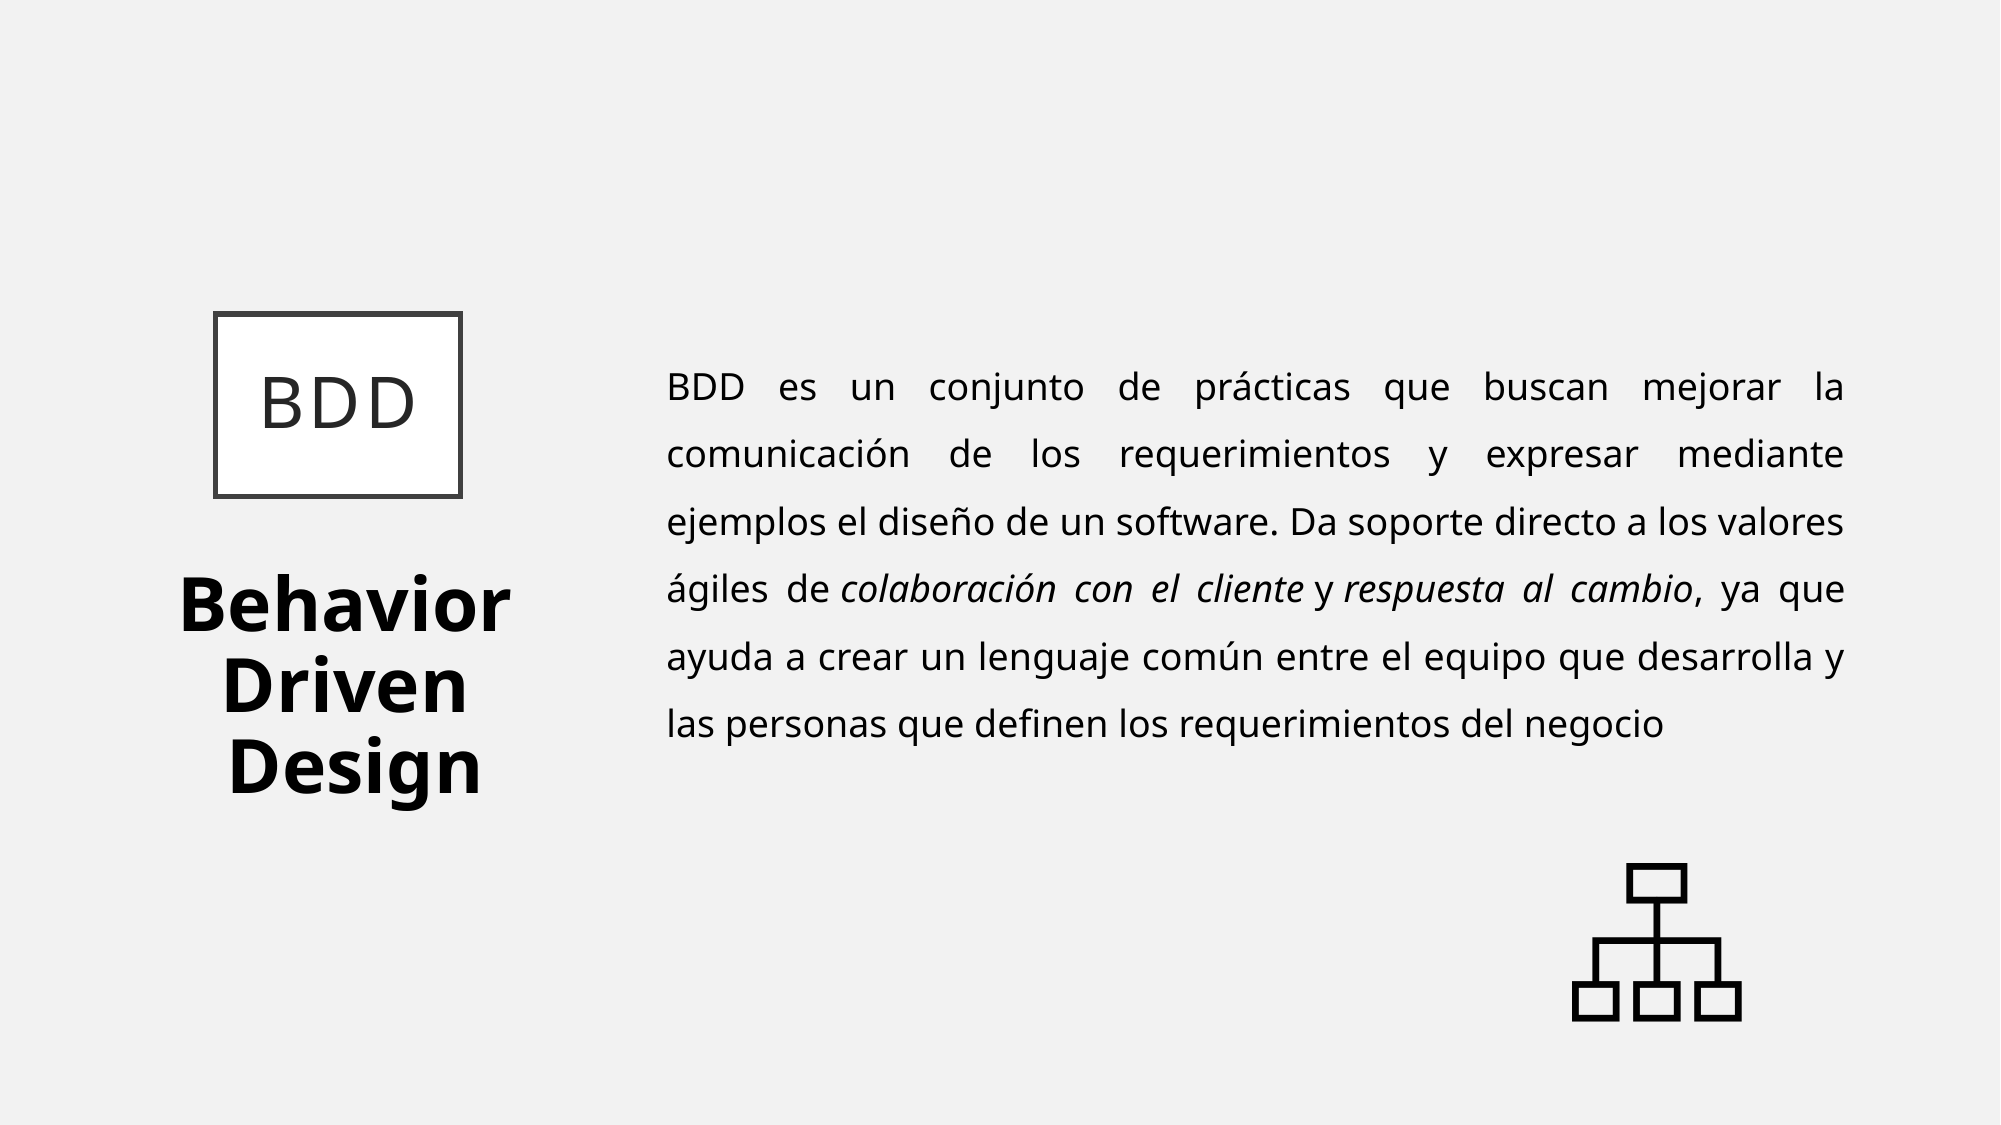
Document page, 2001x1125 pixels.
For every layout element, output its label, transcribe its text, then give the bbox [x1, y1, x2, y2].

text_box BDD es un conjunto de prácticas que buscan mejorar la comunicación de los requerimientos y expresar mediante ejemplos el diseño de un software. Da soporte directo a los valores ágiles de colaboración con el cliente y respuesta al cambio, ya que ayuda a crear un lenguaje común entre el equipo que desarrolla y las personas que definen los requerimientos del negocio [651, 333, 1861, 753]
text_box Behavior Driven Design [139, 558, 571, 818]
title BDD [213, 311, 463, 499]
picture [1572, 863, 1743, 1033]
